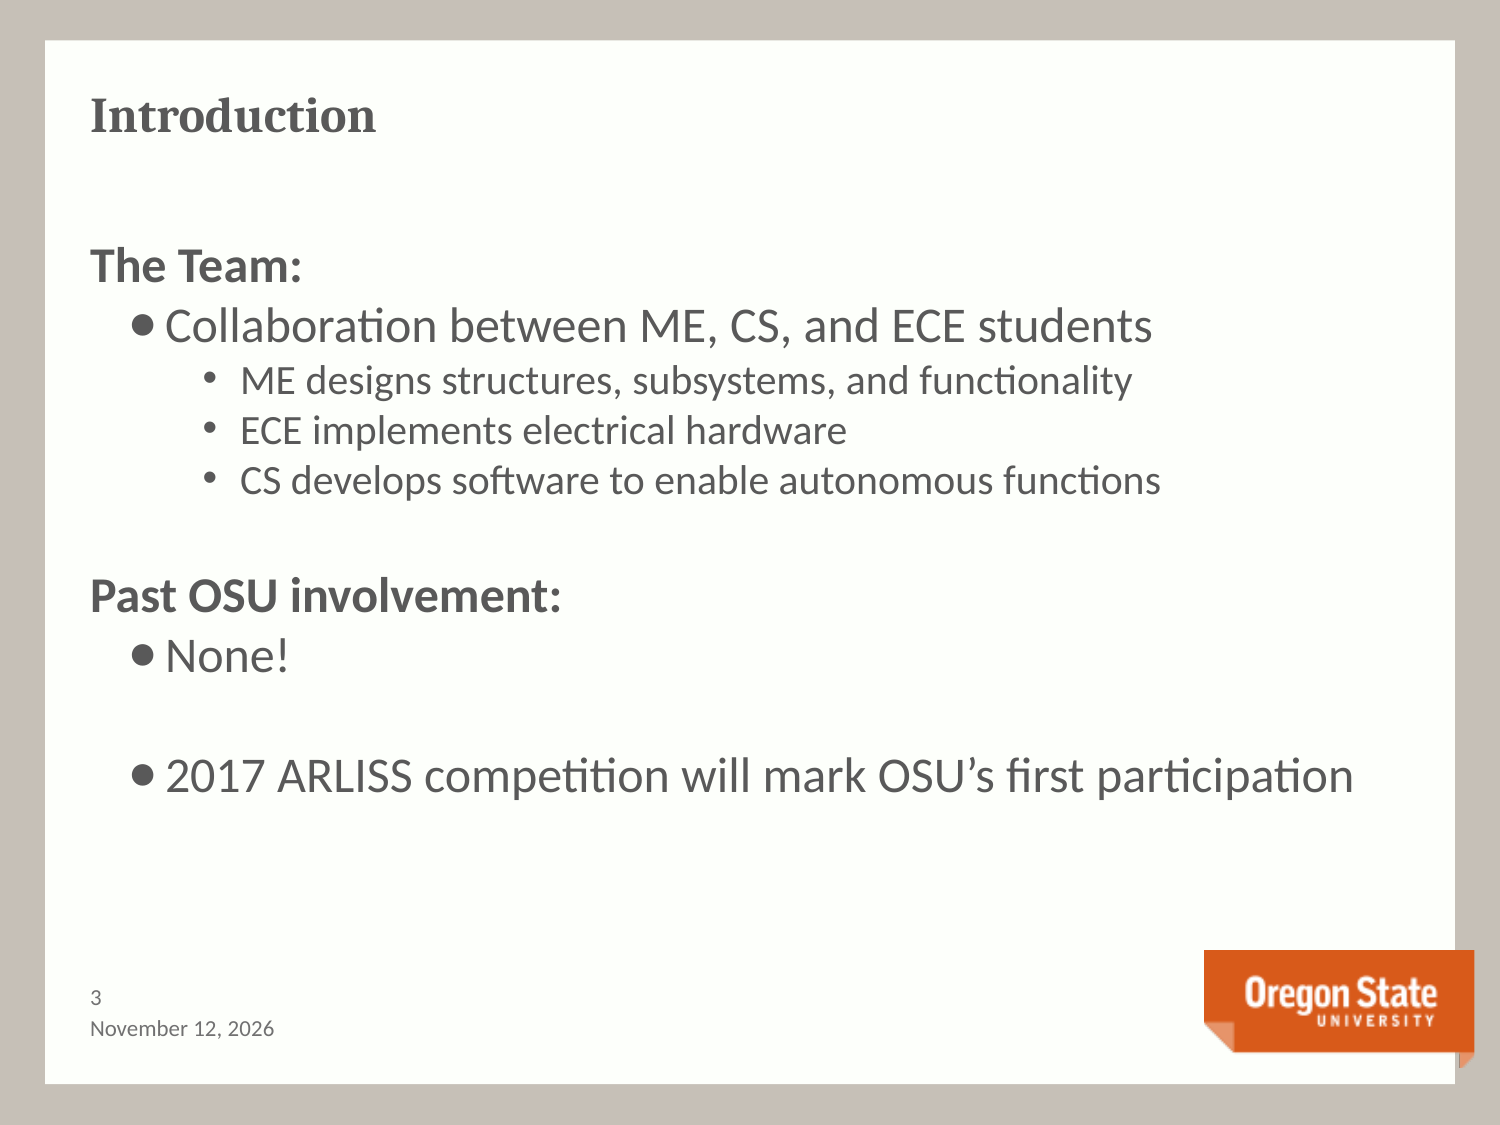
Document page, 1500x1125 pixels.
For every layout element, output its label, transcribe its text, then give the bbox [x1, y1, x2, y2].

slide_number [75, 1012, 375, 1043]
list The Team: Collaboration between ME, CS, and ECE students ME designs structures, subsystems, and functionality ECE implements electrical hardware CS develops software to enable autonomous functions Past OSU involvement: None! 2017 ARLISS competition will mark OSU’s first participation [75, 224, 1425, 938]
slide_number 2 [75, 982, 135, 1013]
title Introduction [75, 75, 1425, 188]
